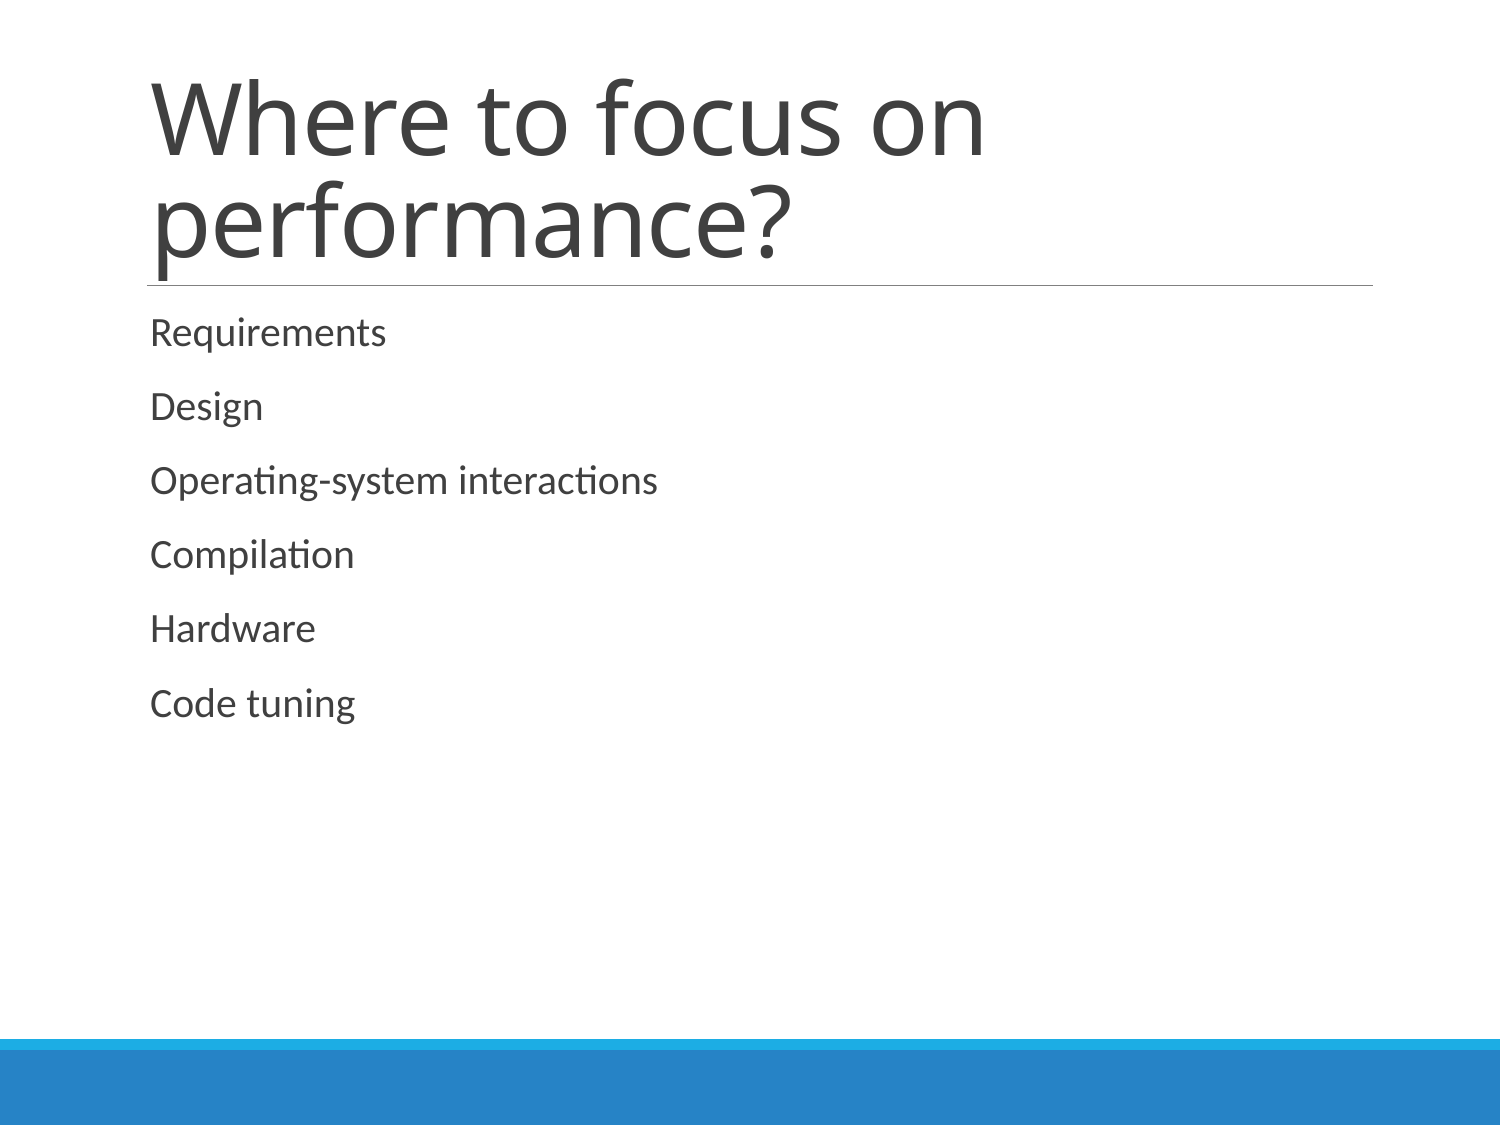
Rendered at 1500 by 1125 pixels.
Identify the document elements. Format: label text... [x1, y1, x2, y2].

title Where to focus on performance? [135, 47, 1373, 285]
list Requirements Design Operating-system interactions Compilation Hardware Code tuning [135, 302, 1373, 963]
